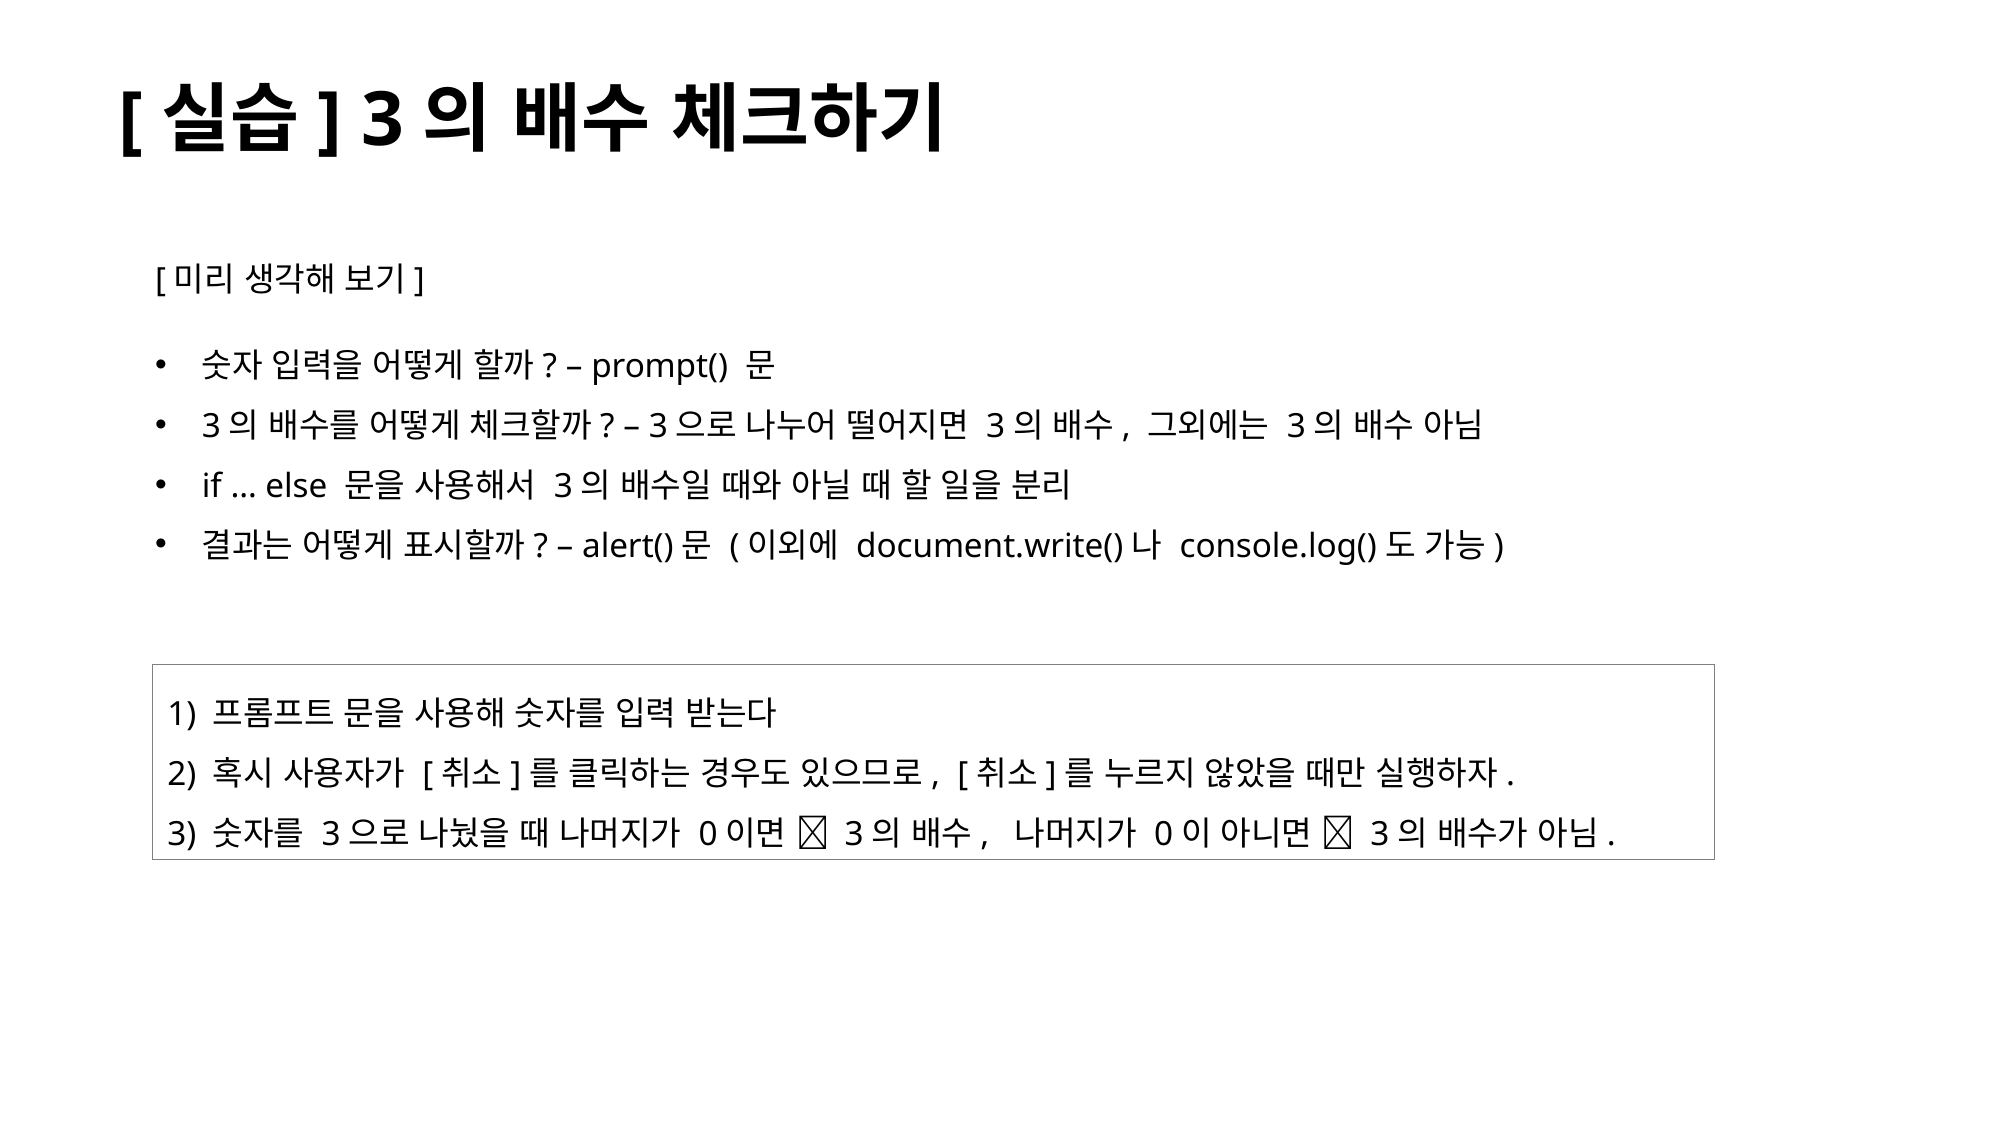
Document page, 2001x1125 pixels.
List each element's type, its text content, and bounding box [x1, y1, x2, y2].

text_box 숫자 입력을 어떻게 할까? – prompt() 문 3의 배수를 어떻게 체크할까? – 3으로 나누어 떨어지면 3의 배수, 그외에는 3의 배수 아님 if … else 문을 사용해서 3의 배수일 때와 아닐 때 할 일을 분리 결과는 어떻게 표시할까? – alert()문 (이외에 document.write()나 console.log()도 가능) [140, 316, 1703, 631]
text_box [미리 생각해 보기] [140, 250, 1076, 305]
text_box 1) 프롬프트 문을 사용해 숫자를 입력 받는다 2) 혹시 사용자가 [취소]를 클릭하는 경우도 있으므로, [취소]를 누르지 않았을 때만 실행하자. 3) 숫자를 3으로 나눴을 때 나머지가 0이면  3의 배수, 나머지가 0이 아니면  3의 배수가 아님. [152, 664, 1715, 860]
title [실습] 3의 배수 체크하기 [103, 52, 1566, 191]
